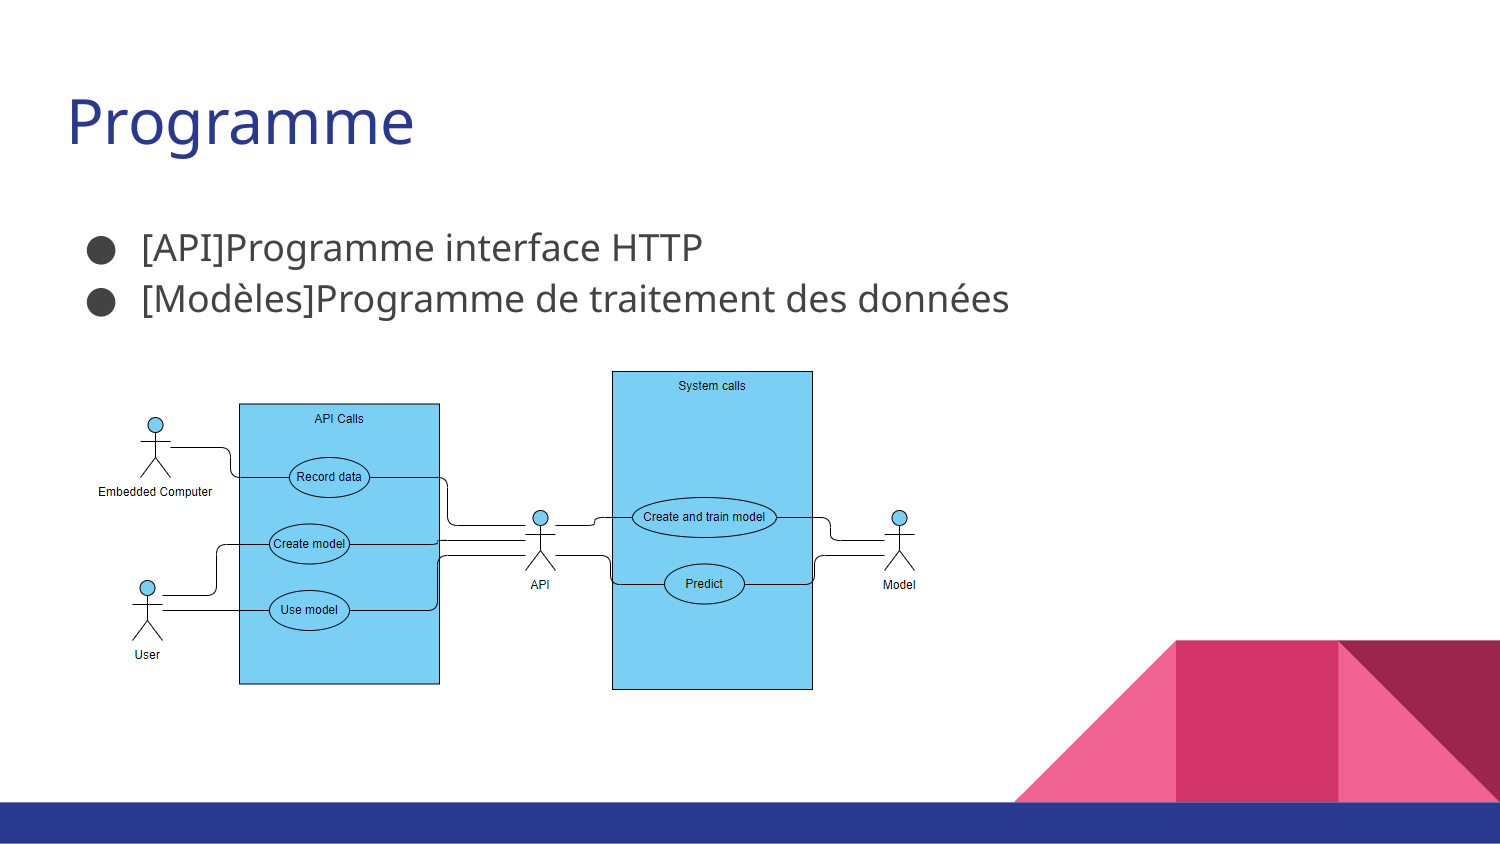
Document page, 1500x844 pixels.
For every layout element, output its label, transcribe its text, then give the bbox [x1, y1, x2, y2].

title Programme [51, 67, 1449, 167]
picture [50, 348, 1012, 773]
list [API]Programme interface HTTP [Modèles]Programme de traitement des données [51, 201, 1449, 750]
